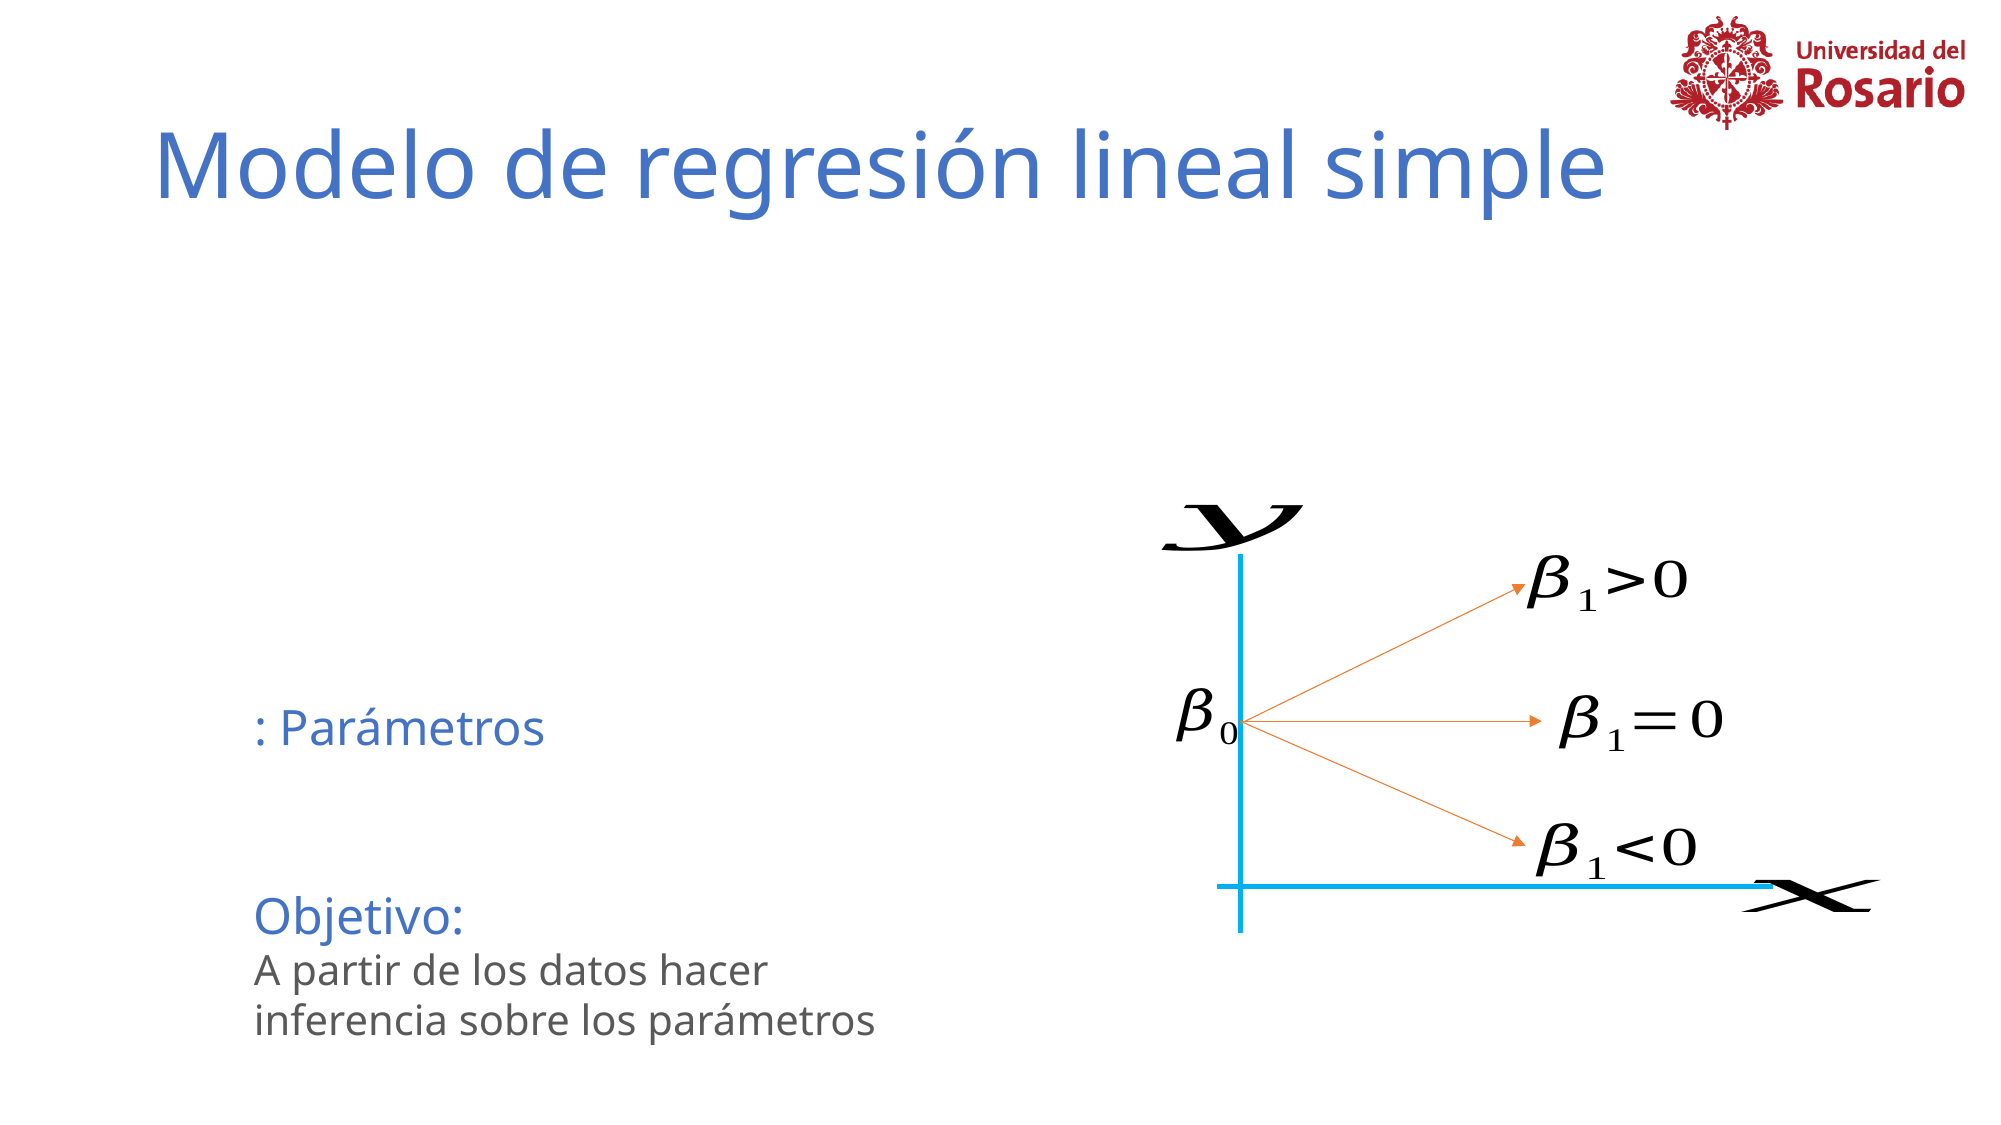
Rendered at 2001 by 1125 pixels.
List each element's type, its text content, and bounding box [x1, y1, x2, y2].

title Modelo de regresión lineal simple [137, 59, 1863, 278]
picture [1669, 16, 1965, 130]
text_box Objetivo: A partir de los datos hacer inferencia sobre los parámetros [239, 876, 905, 1052]
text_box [1239, 584, 1526, 721]
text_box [1239, 721, 1526, 846]
